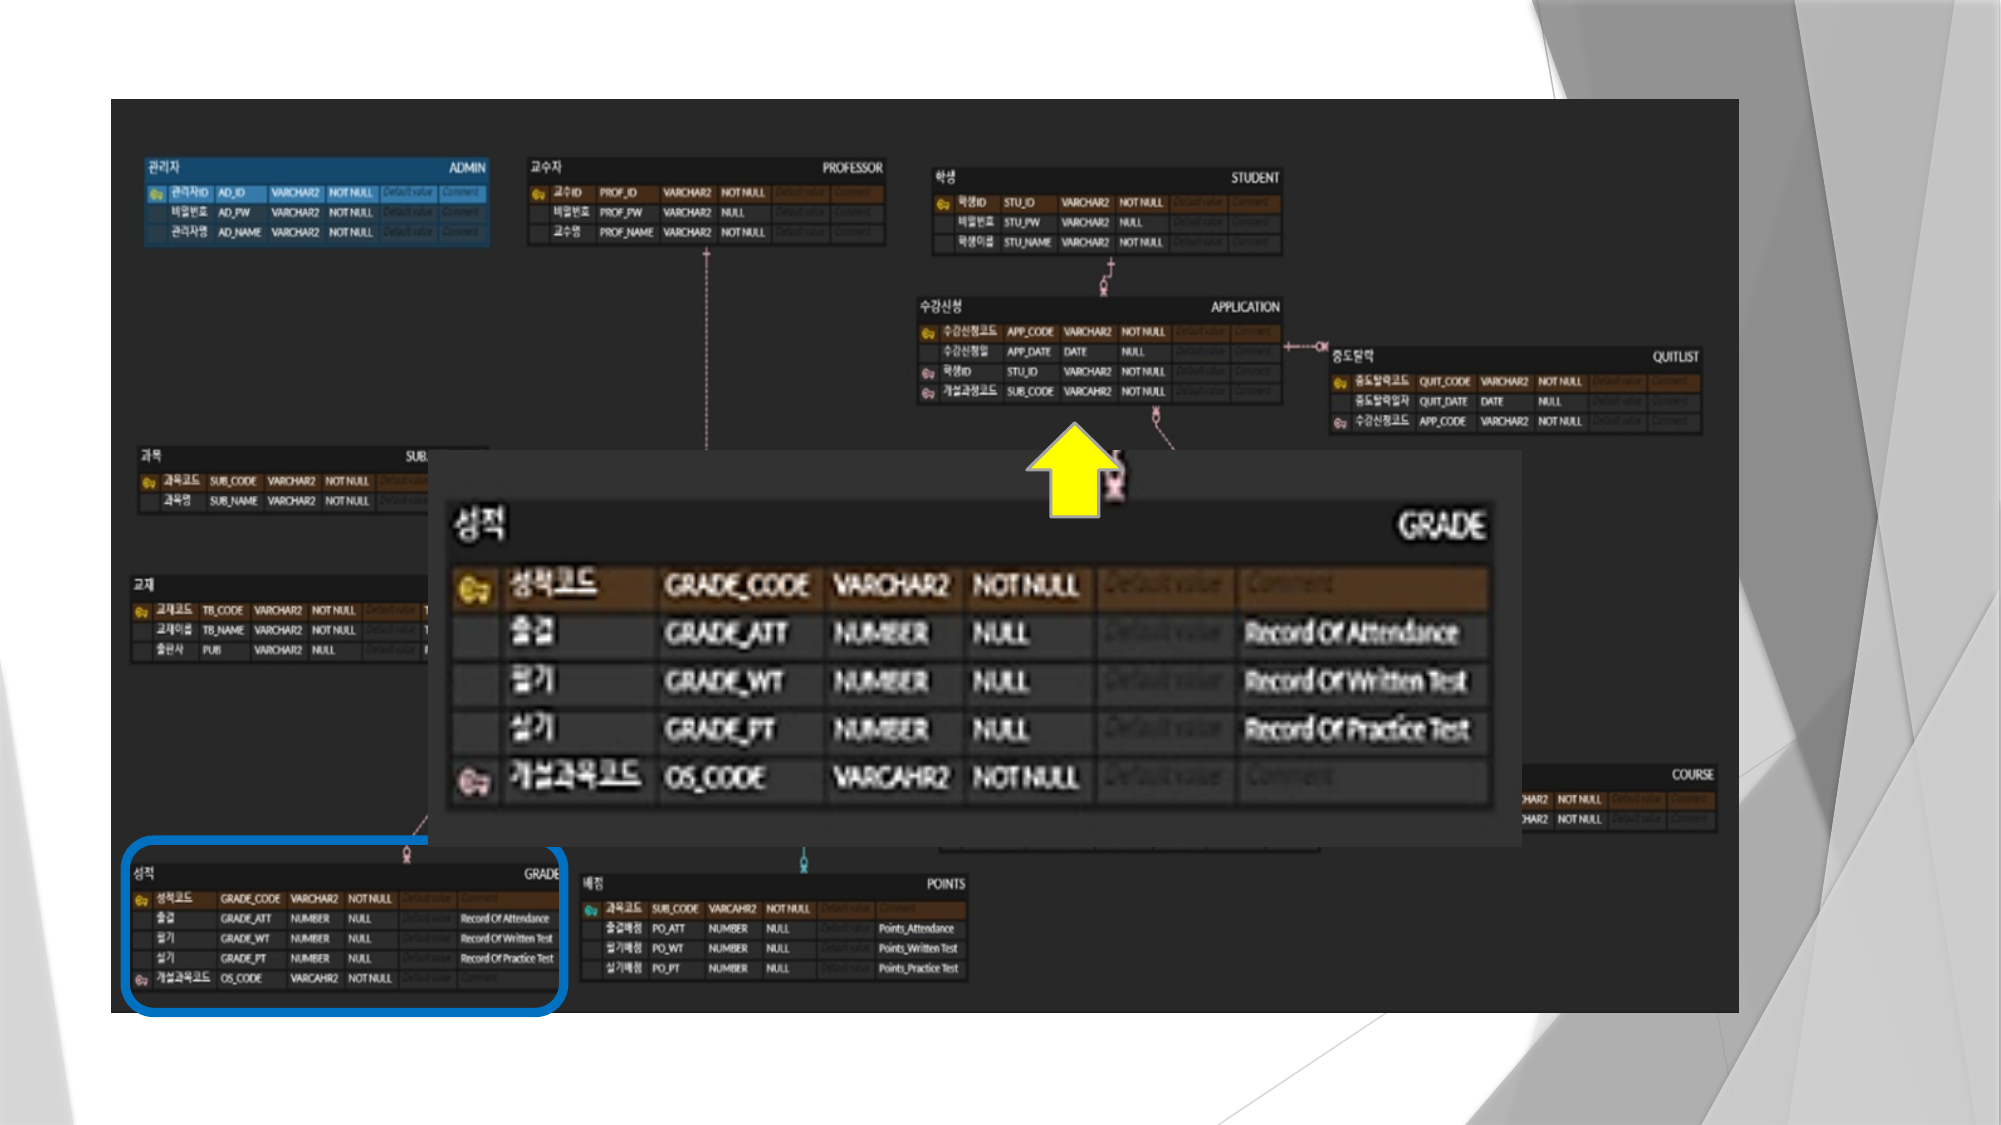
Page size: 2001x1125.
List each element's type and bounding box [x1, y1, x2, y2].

picture [427, 450, 1522, 848]
list [110, 99, 1740, 1013]
